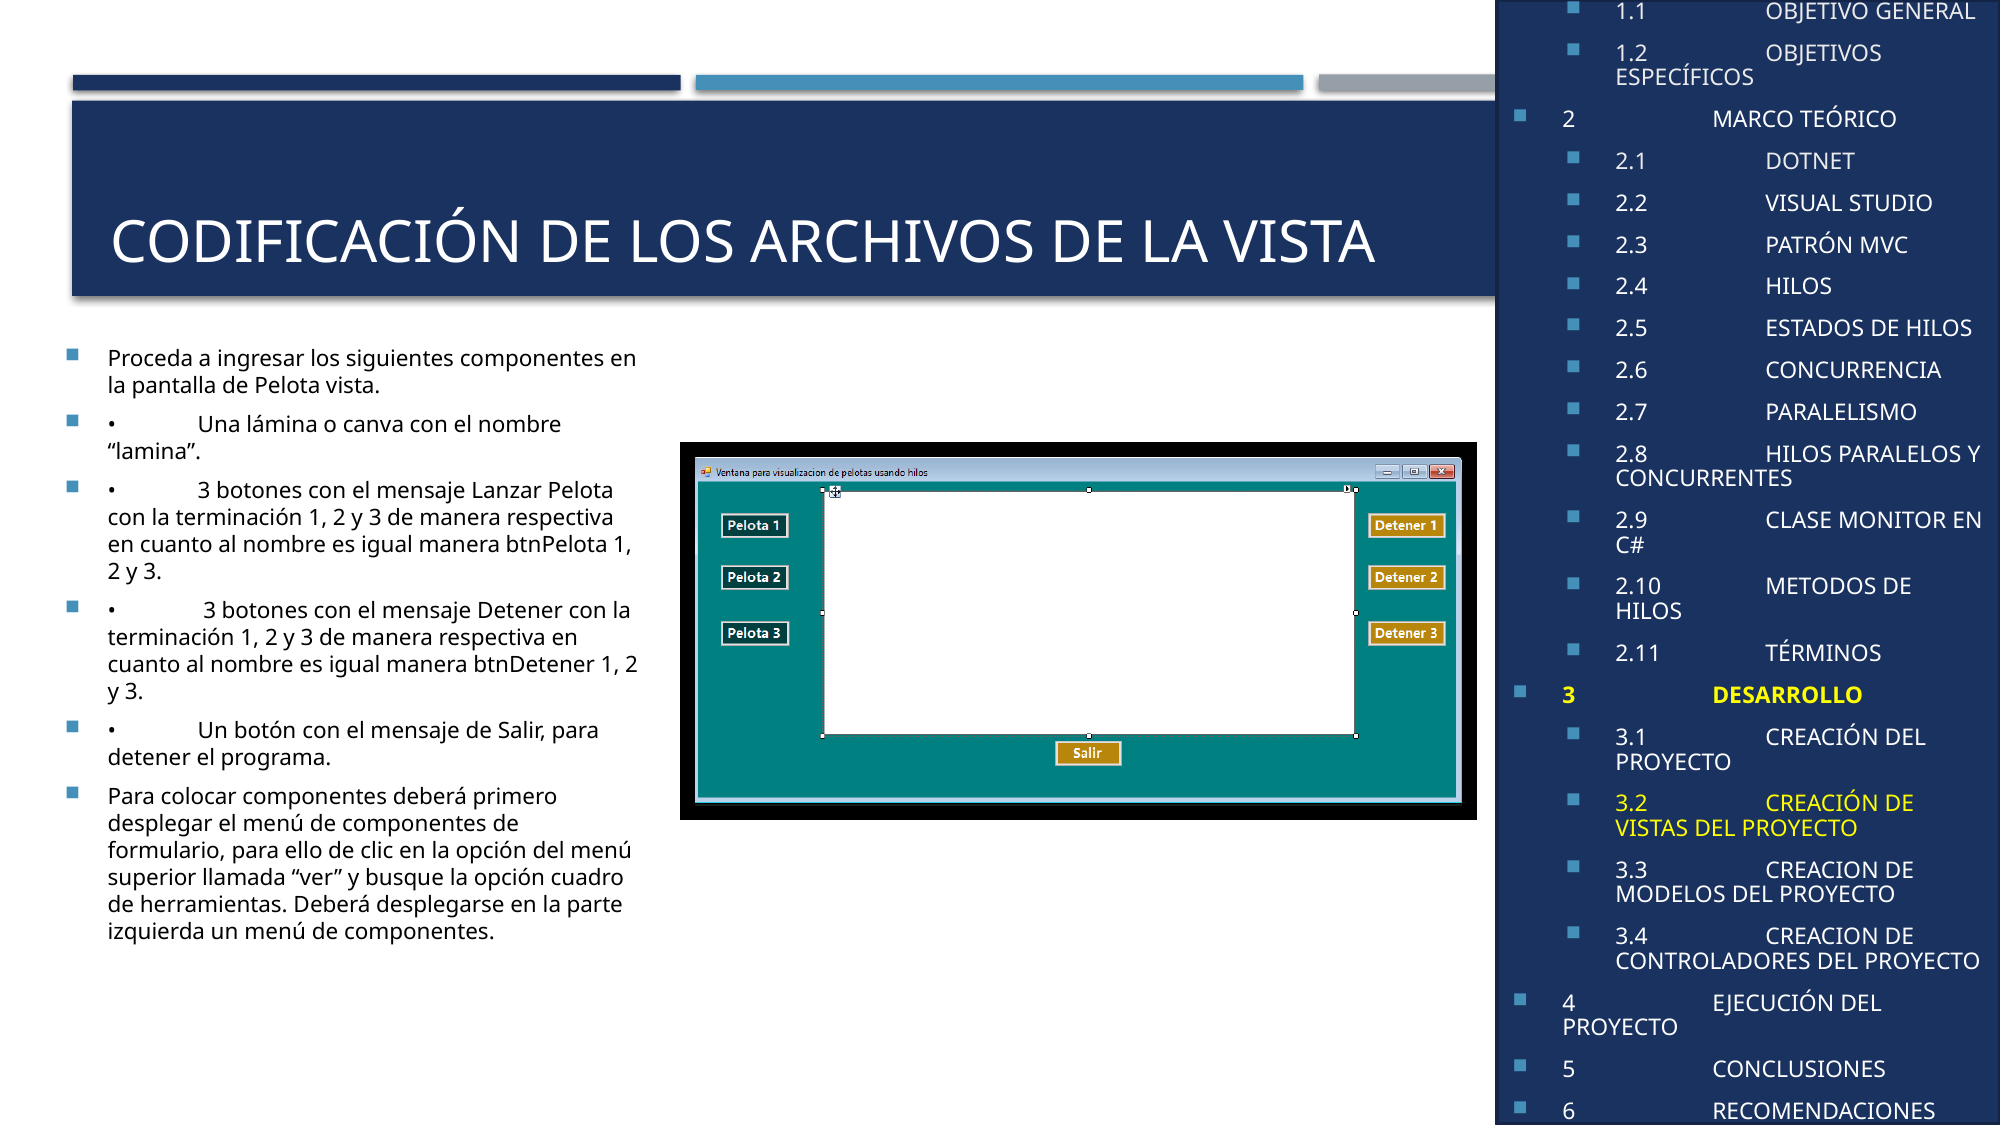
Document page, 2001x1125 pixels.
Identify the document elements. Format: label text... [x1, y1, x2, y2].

title CODIFICACIÓN DE LOS ARCHIVOS DE LA VISTA [95, 115, 1490, 282]
list Proceda a ingresar los siguientes componentes en la pantalla de Pelota vista. • Una lámina o canva con el nombre “lamina”. • 3 botones con el mensaje Lanzar Pelota con la terminación 1, 2 y 3 de manera respectiva en cuanto al nombre es igual manera btnPelota 1, 2 y 3. • 3 botones con el mensaje Detener con la terminación 1, 2 y 3 de manera respectiva en cuanto al nombre es igual manera btnDetener 1, 2 y 3. • Un botón con el mensaje de Salir, para detener el programa. Para colocar componentes deberá primero desplegar el menú de componentes de formulario, para ello de clic en la opción del menú superior llamada “ver” y busque la opción cuadro de herramientas. Deberá desplegarse en la parte izquierda un menú de componentes. [49, 336, 656, 953]
picture [693, 456, 1463, 806]
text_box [1496, 0, 2000, 1125]
